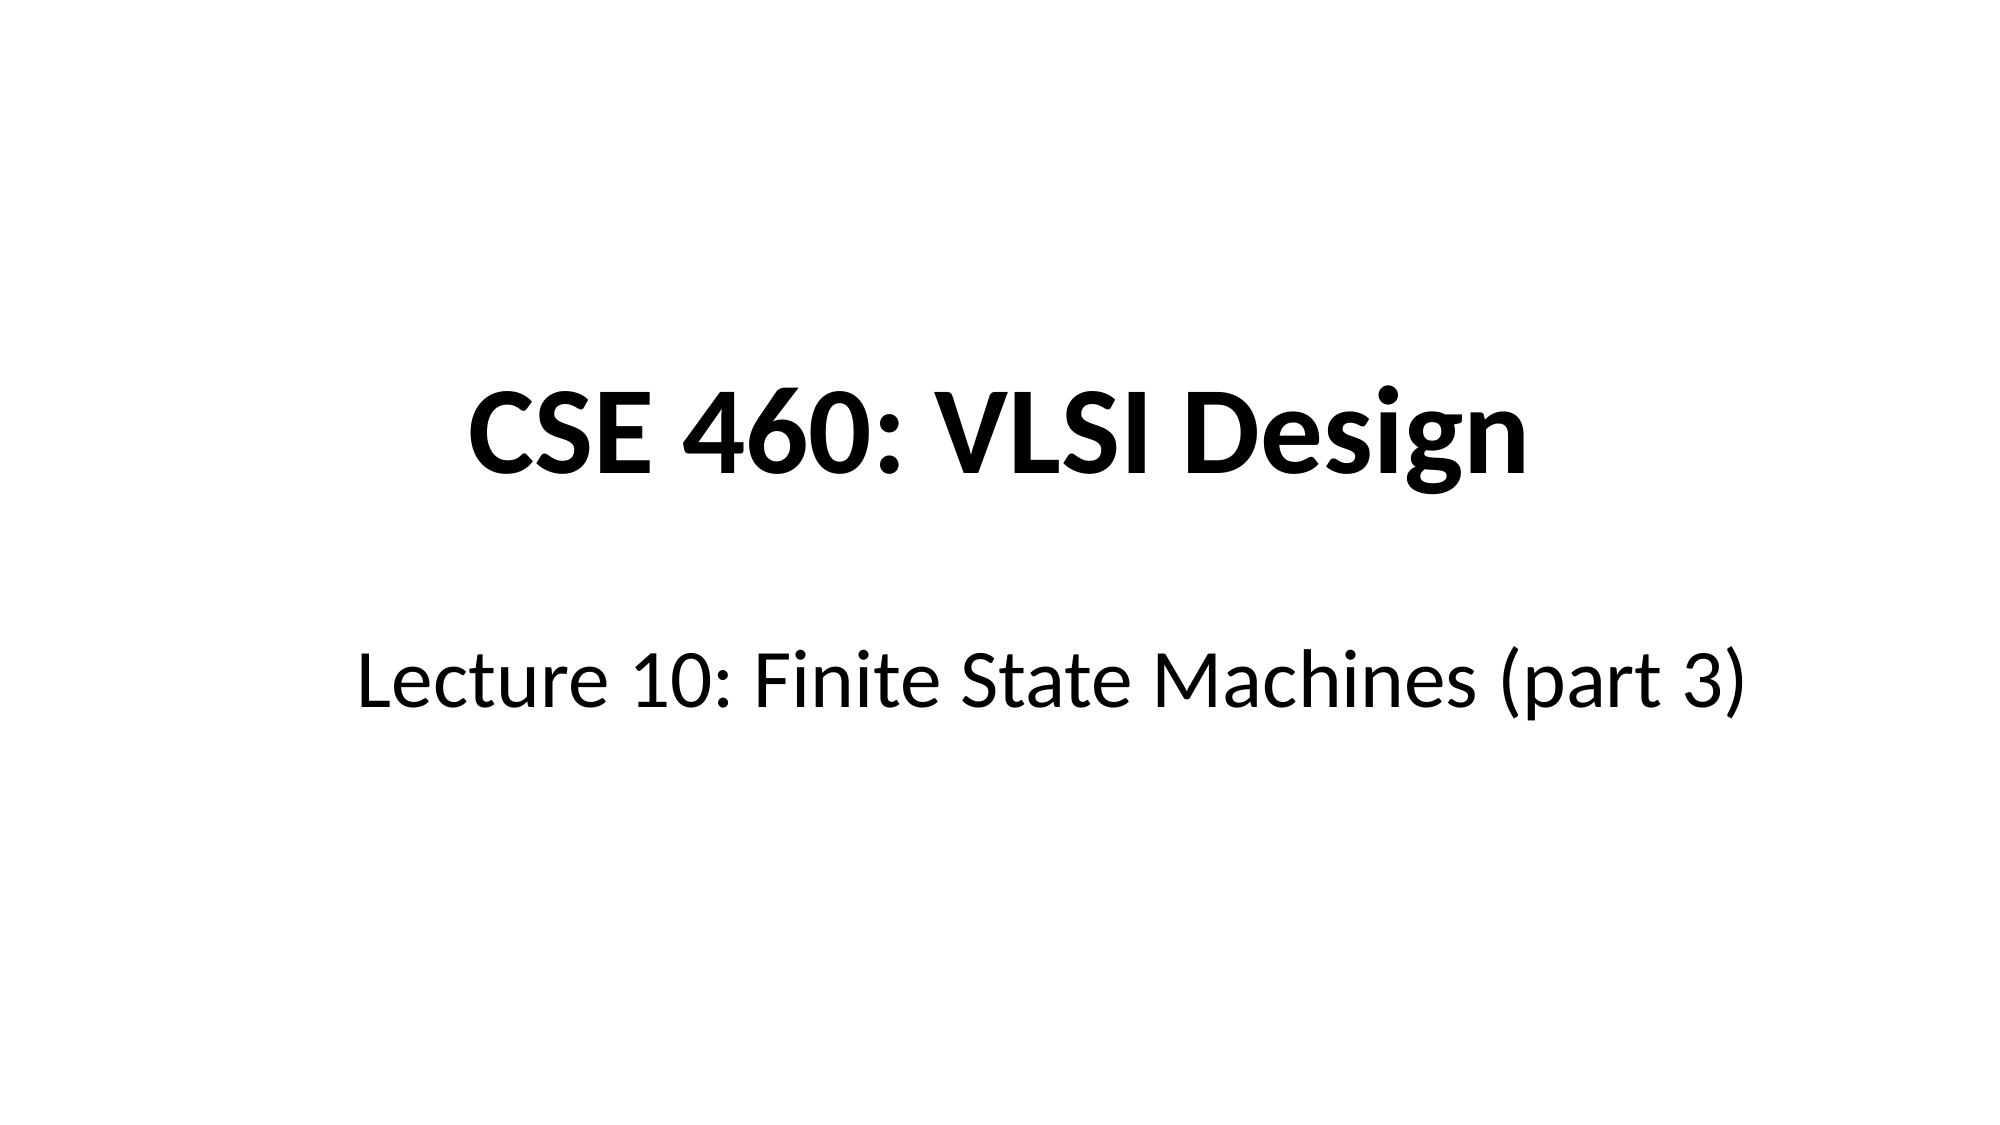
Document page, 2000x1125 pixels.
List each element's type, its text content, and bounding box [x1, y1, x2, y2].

subtitle Lecture 10: Finite State Machines (part 3) [356, 623, 1778, 1125]
title CSE 460: VLSI Design [149, 348, 1850, 537]
